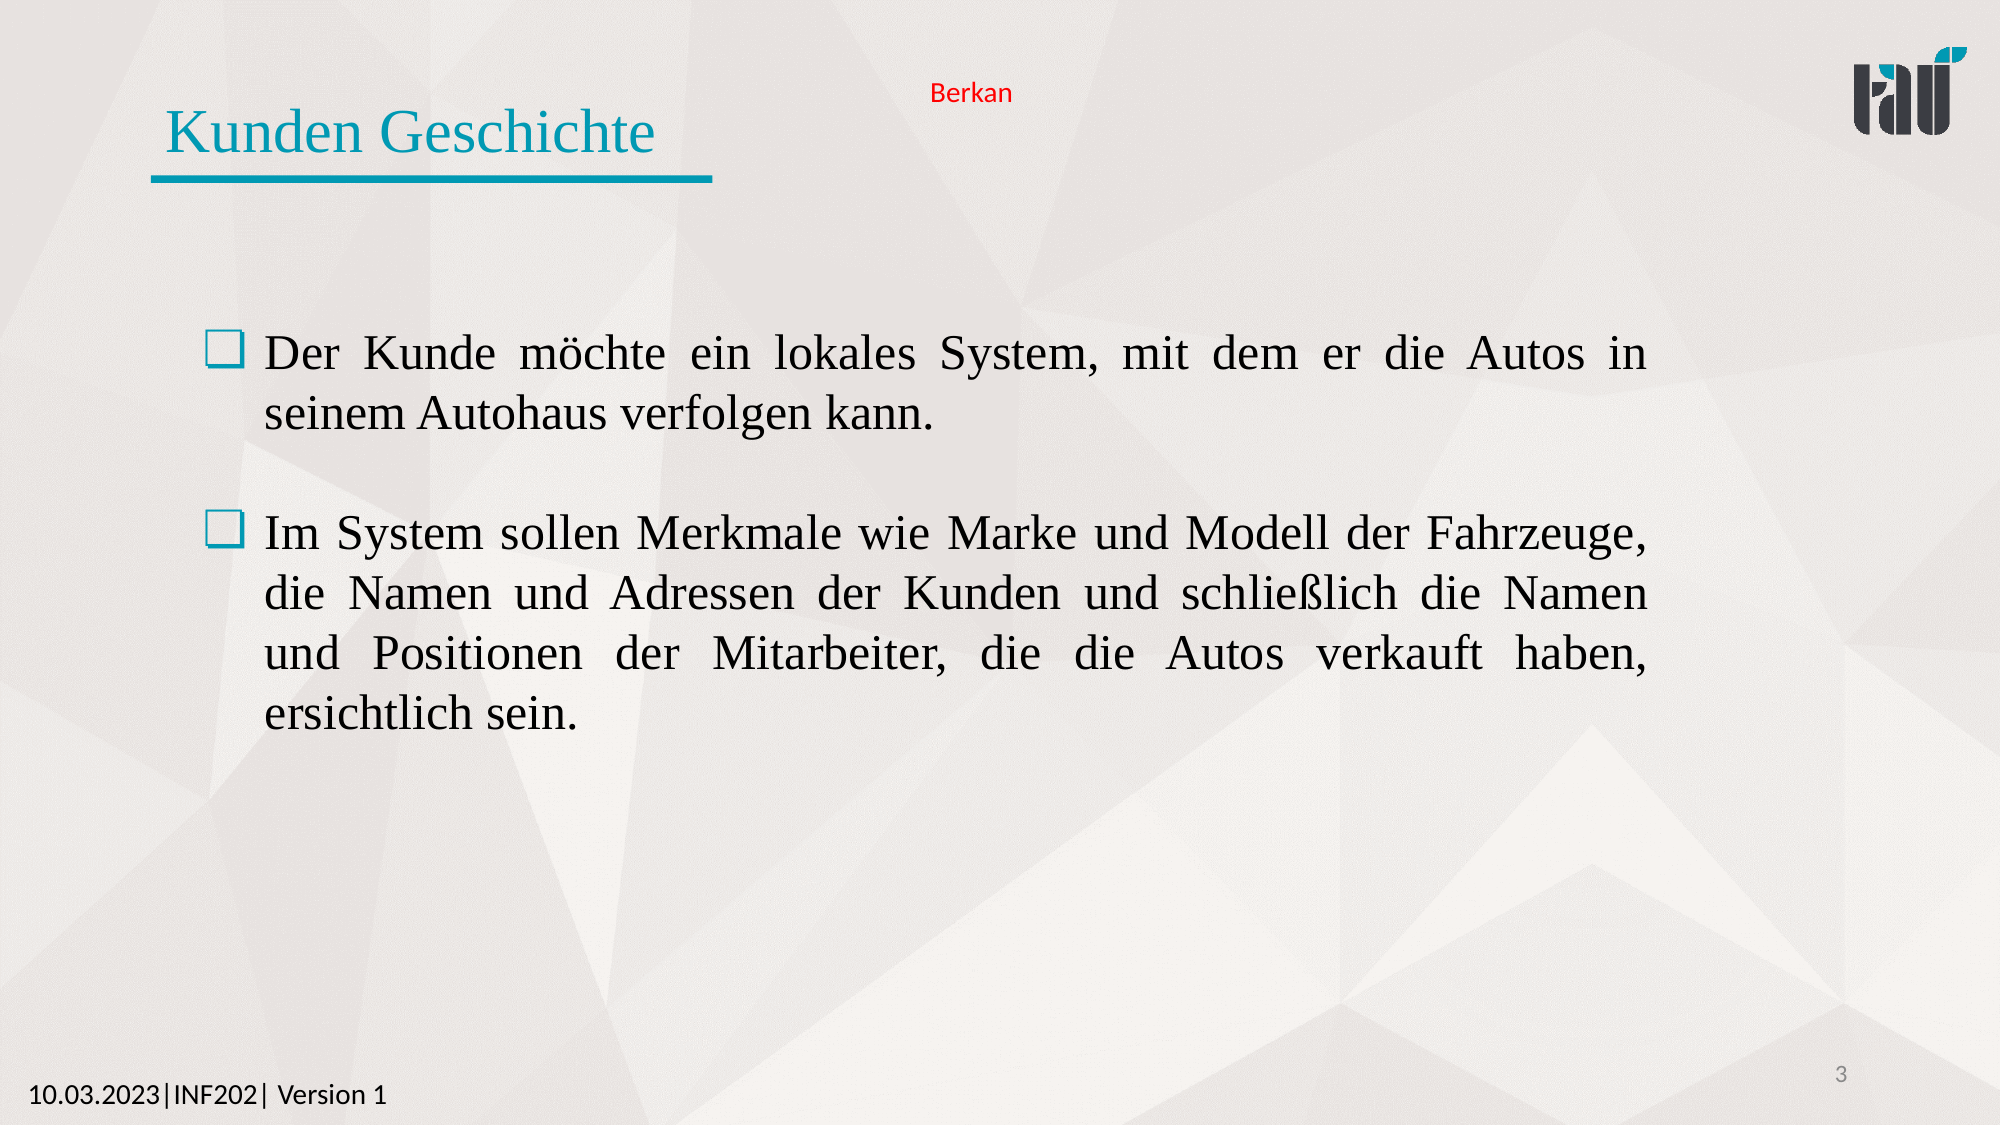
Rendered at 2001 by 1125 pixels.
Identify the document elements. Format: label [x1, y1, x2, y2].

picture [1854, 47, 1968, 135]
list [0, 0, 2000, 1125]
